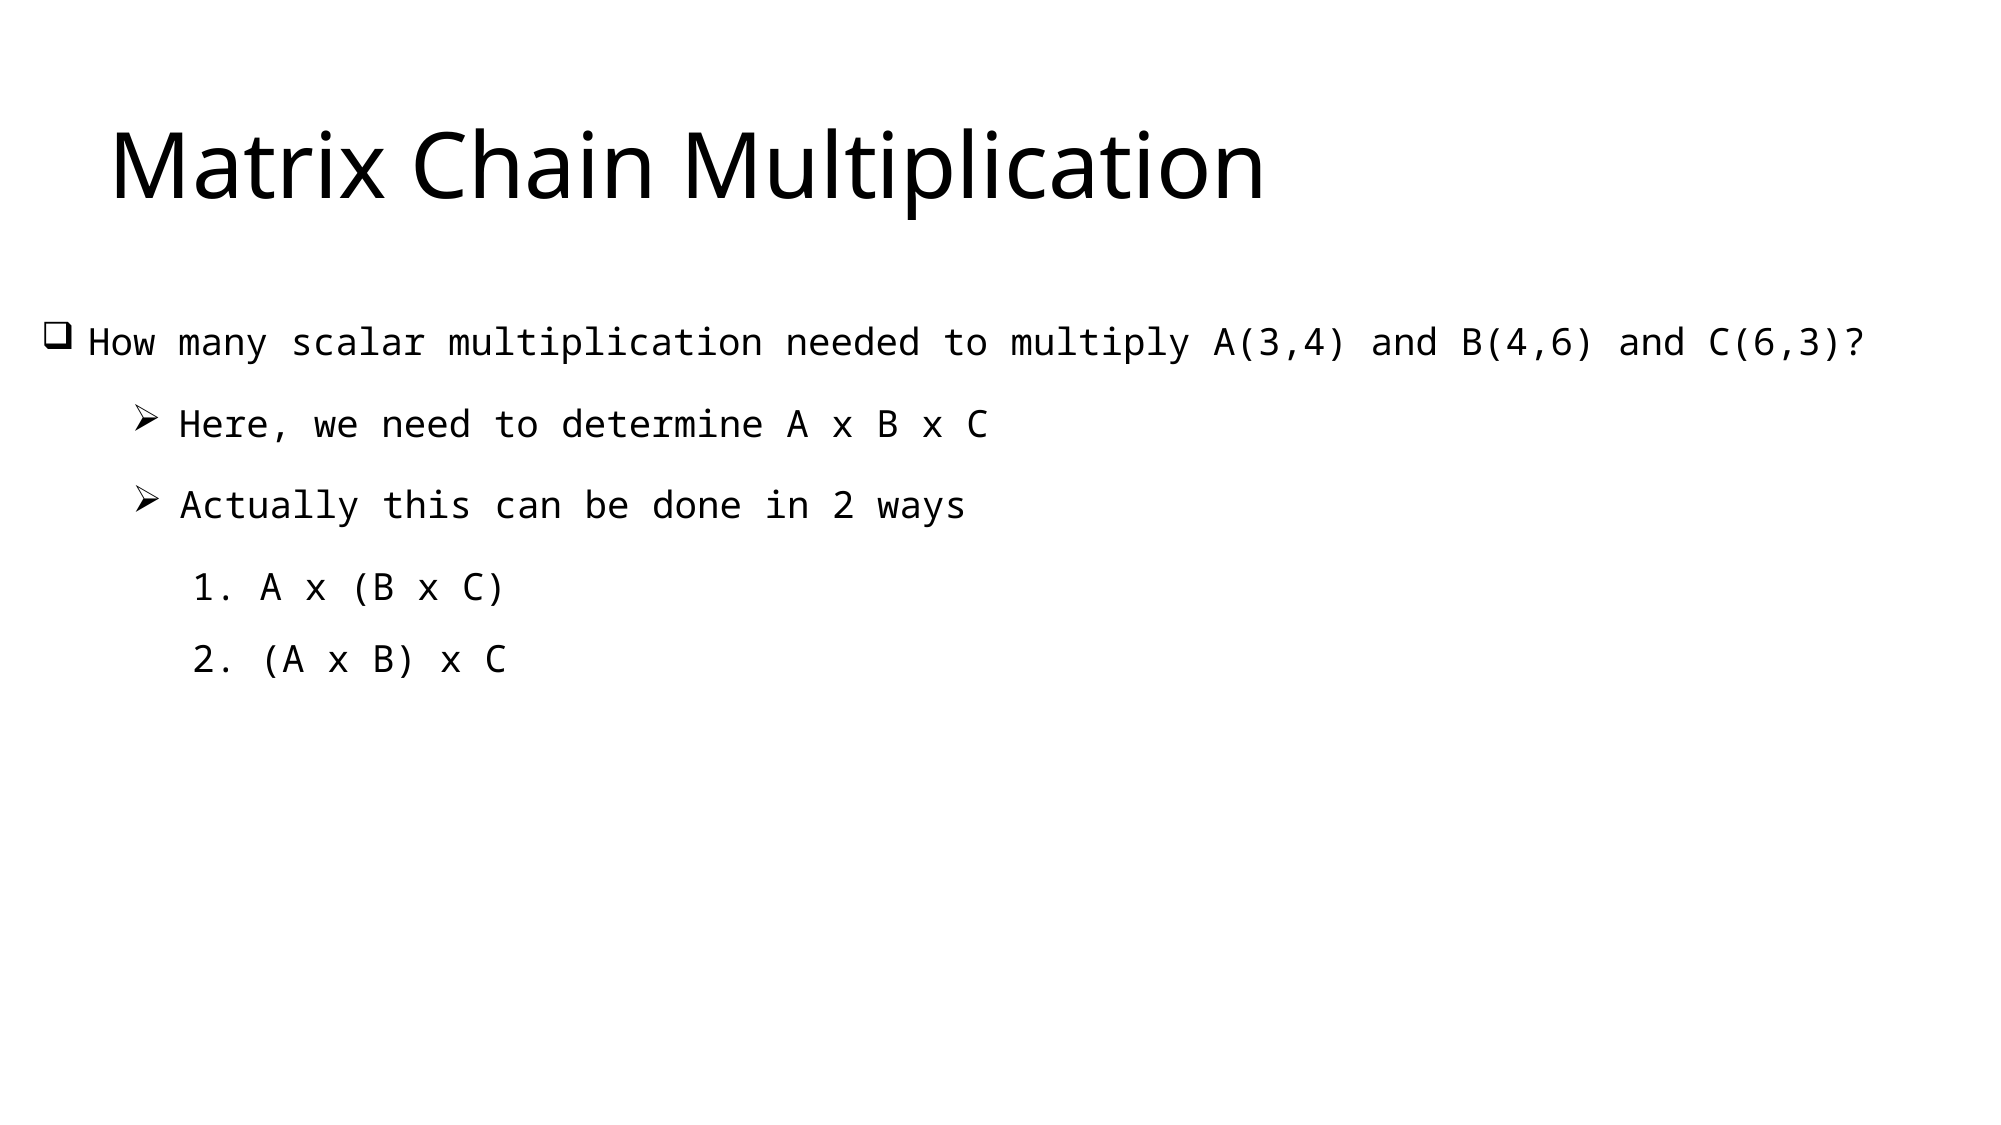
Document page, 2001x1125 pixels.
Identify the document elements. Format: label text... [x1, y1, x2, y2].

text_box Here, we need to determine A x B x C [117, 392, 1004, 453]
text_box Actually this can be done in 2 ways [117, 473, 982, 534]
text_box 1. A x (B x C) [177, 555, 522, 616]
text_box 2. (A x B) x C [177, 627, 522, 687]
title Matrix Chain Multiplication [93, 60, 1976, 278]
text_box How many scalar multiplication needed to multiply A(3,4) and B(4,6) and C(6,3)? [26, 310, 1881, 371]
